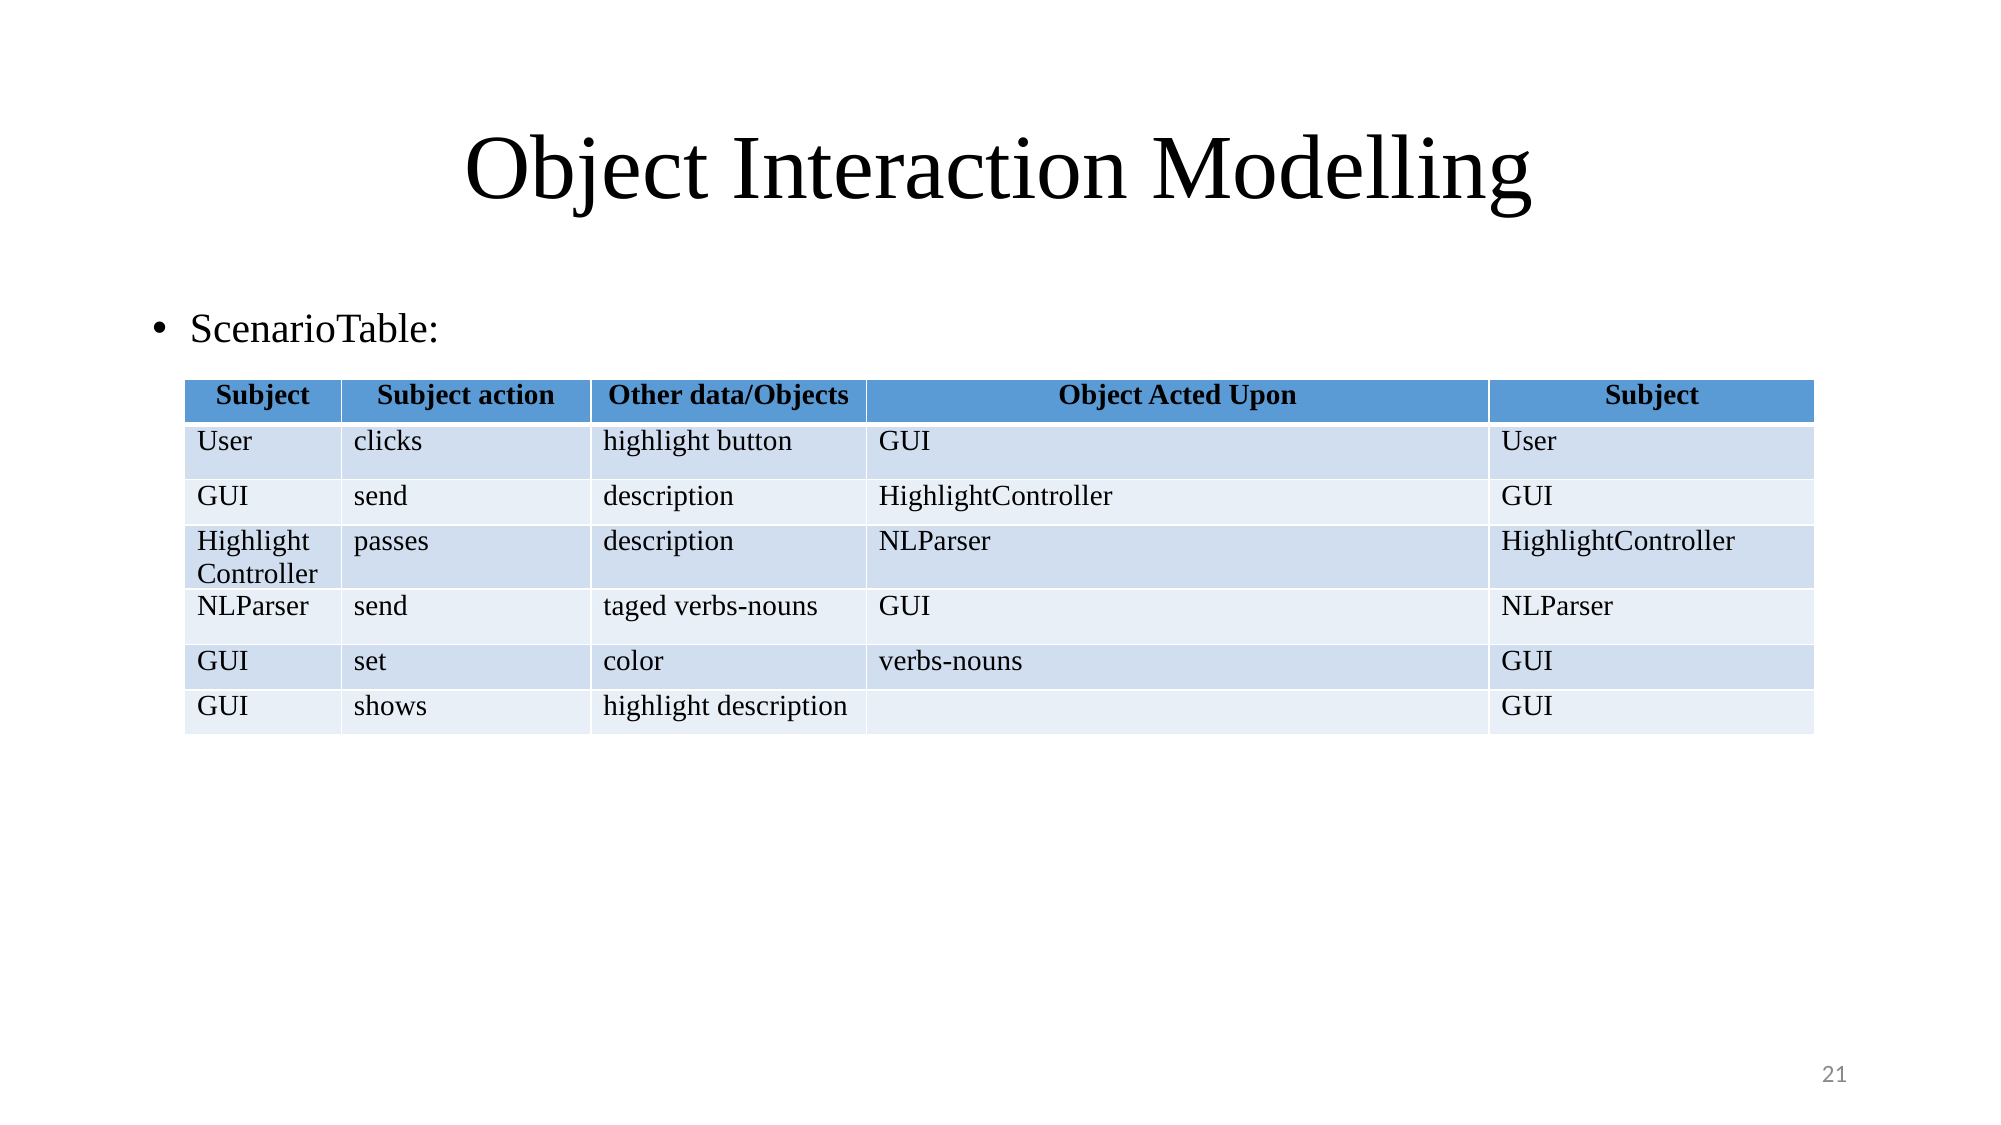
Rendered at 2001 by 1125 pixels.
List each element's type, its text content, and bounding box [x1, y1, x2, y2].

table_header Other data/Objects [592, 380, 866, 422]
table_cell GUI [185, 645, 341, 689]
table_header Object Acted Upon [867, 380, 1488, 422]
table_cell GUI [867, 427, 1488, 479]
table_cell highlight button [592, 427, 866, 479]
table_cell NLParser [867, 526, 1488, 588]
table_cell set [342, 645, 590, 689]
table_cell GUI [1490, 691, 1814, 734]
table_cell HighlightController [867, 480, 1488, 524]
table_cell GUI [1490, 480, 1814, 524]
table_cell GUI [867, 590, 1488, 644]
table_cell GUI [185, 480, 341, 524]
table_cell color [592, 645, 866, 689]
table_header Subject action [342, 380, 590, 422]
table_cell NLParser [185, 590, 341, 644]
table_cell shows [342, 691, 590, 734]
table_cell description [592, 480, 866, 524]
table_cell clicks [342, 427, 590, 479]
table_cell User [1490, 427, 1814, 479]
list ScenarioTable: [137, 299, 1863, 1014]
title Object Interaction Modelling [137, 59, 1863, 278]
table_cell User [185, 427, 341, 479]
table_cell HighlightController [185, 526, 341, 588]
table_cell description [592, 526, 866, 588]
table_cell HighlightController [1490, 526, 1814, 588]
table_cell GUI [1490, 645, 1814, 689]
table_cell verbs-nouns [867, 645, 1488, 689]
table_cell send [342, 590, 590, 644]
table_cell highlight description [592, 691, 866, 734]
table_header Subject [185, 380, 341, 422]
table_cell passes [342, 526, 590, 588]
slide_number 21 [1412, 1042, 1863, 1103]
table_cell NLParser [1490, 590, 1814, 644]
table_cell GUI [185, 691, 341, 734]
table_header Subject [1490, 380, 1814, 422]
table_cell send [342, 480, 590, 524]
table_cell taged verbs-nouns [592, 590, 866, 644]
table_cell [867, 691, 1488, 734]
